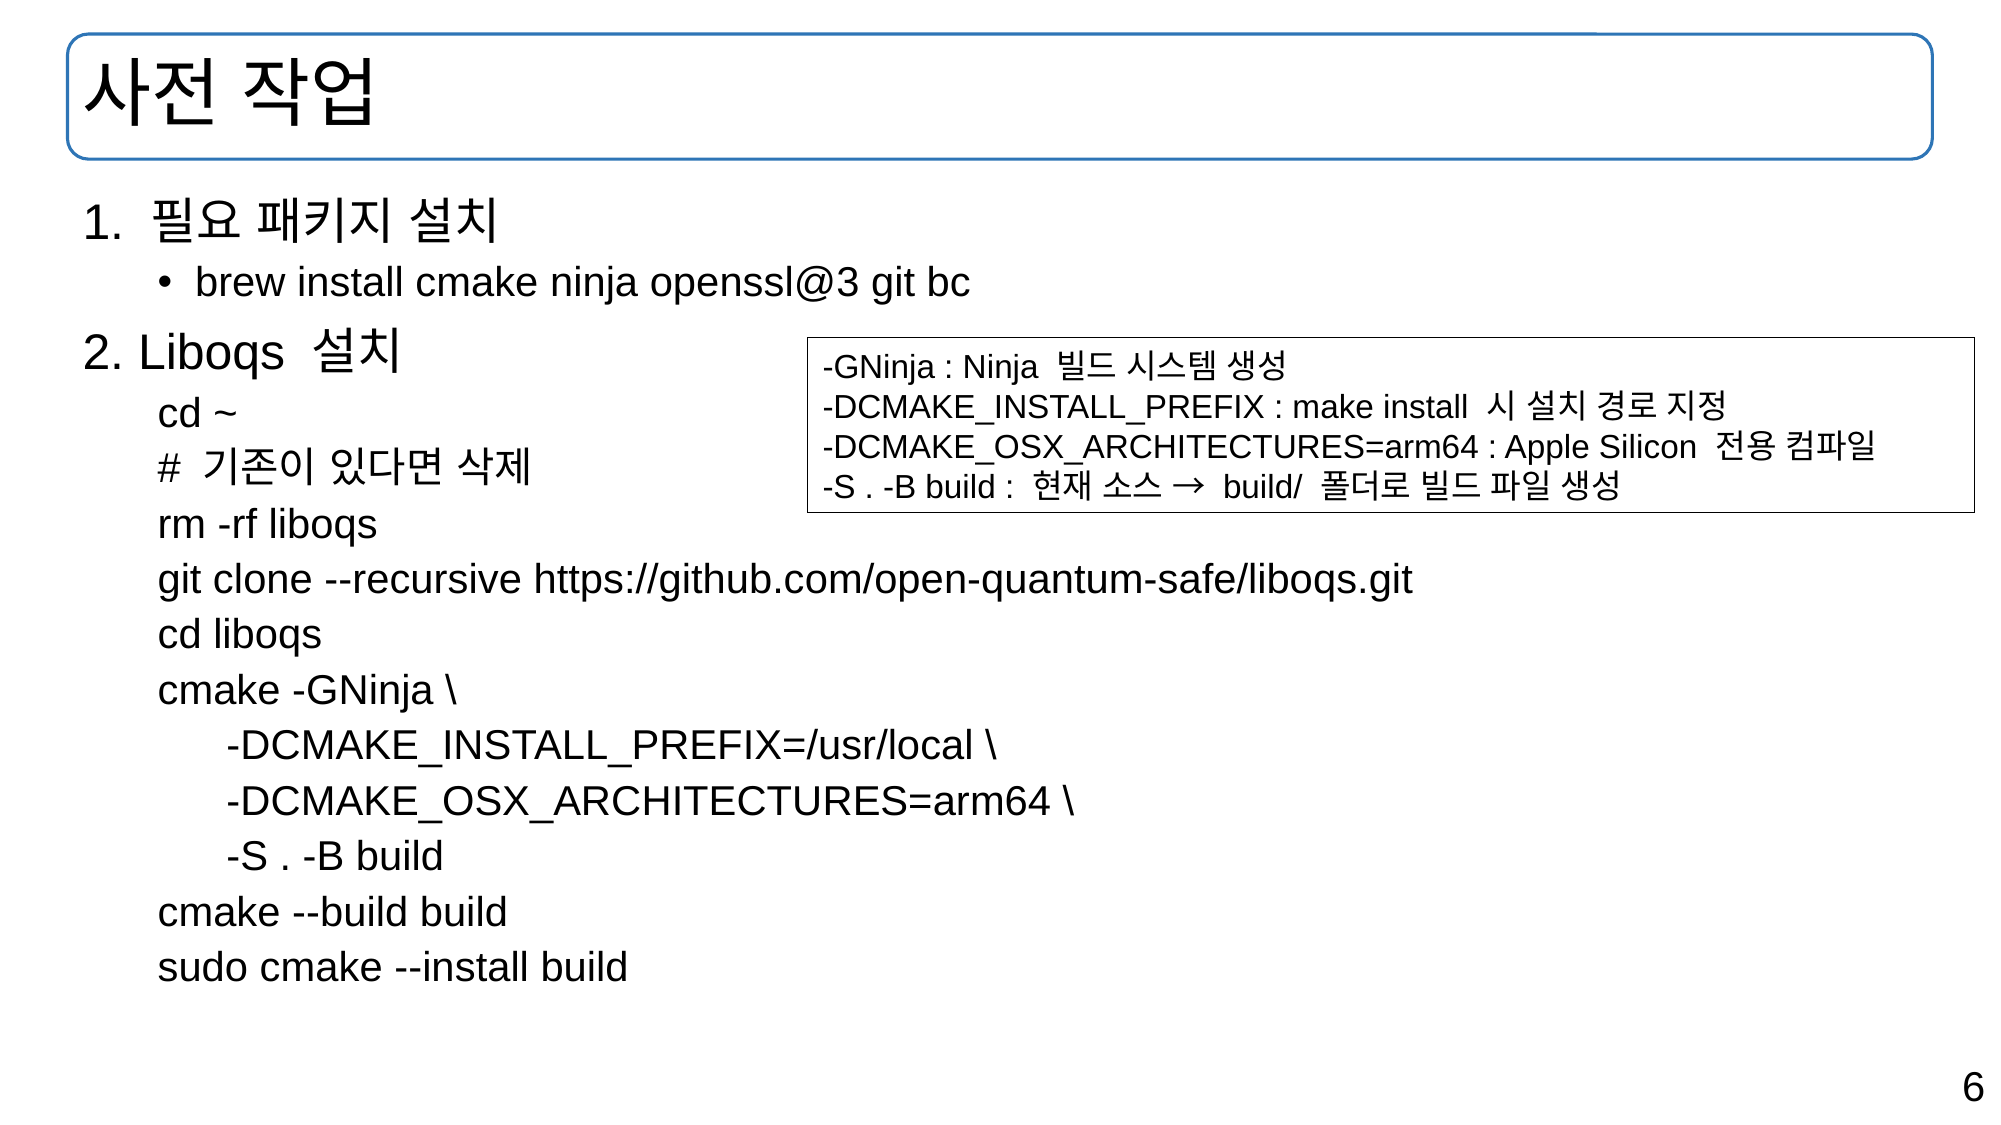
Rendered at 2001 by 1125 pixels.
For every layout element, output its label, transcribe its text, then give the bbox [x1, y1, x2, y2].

text_box -GNinja : Ninja 빌드 시스템 생성 -DCMAKE_INSTALL_PREFIX : make install 시 설치 경로 지정 -DCMAKE_OSX_ARCHITECTURES=arm64 : Apple Silicon 전용 컴파일 -S . -B build : 현재 소스 → build/ 폴더로 빌드 파일 생성 [807, 337, 1975, 513]
list 1. 필요 패키지 설치 brew install cmake ninja openssl@3 git bc 2. Liboqs 설치 cd ~ # 기존이 있다면 삭제 rm -rf liboqs git clone --recursive https://github.com/open-quantum-safe/liboqs.git cd liboqs cmake -GNinja \ -DCMAKE_INSTALL_PREFIX=/usr/local \ -DCMAKE_OSX_ARCHITECTURES=arm64 \ -S . -B build cmake --build build sudo cmake --install build [67, 189, 1933, 1019]
title 사전 작업 [67, 34, 1933, 160]
